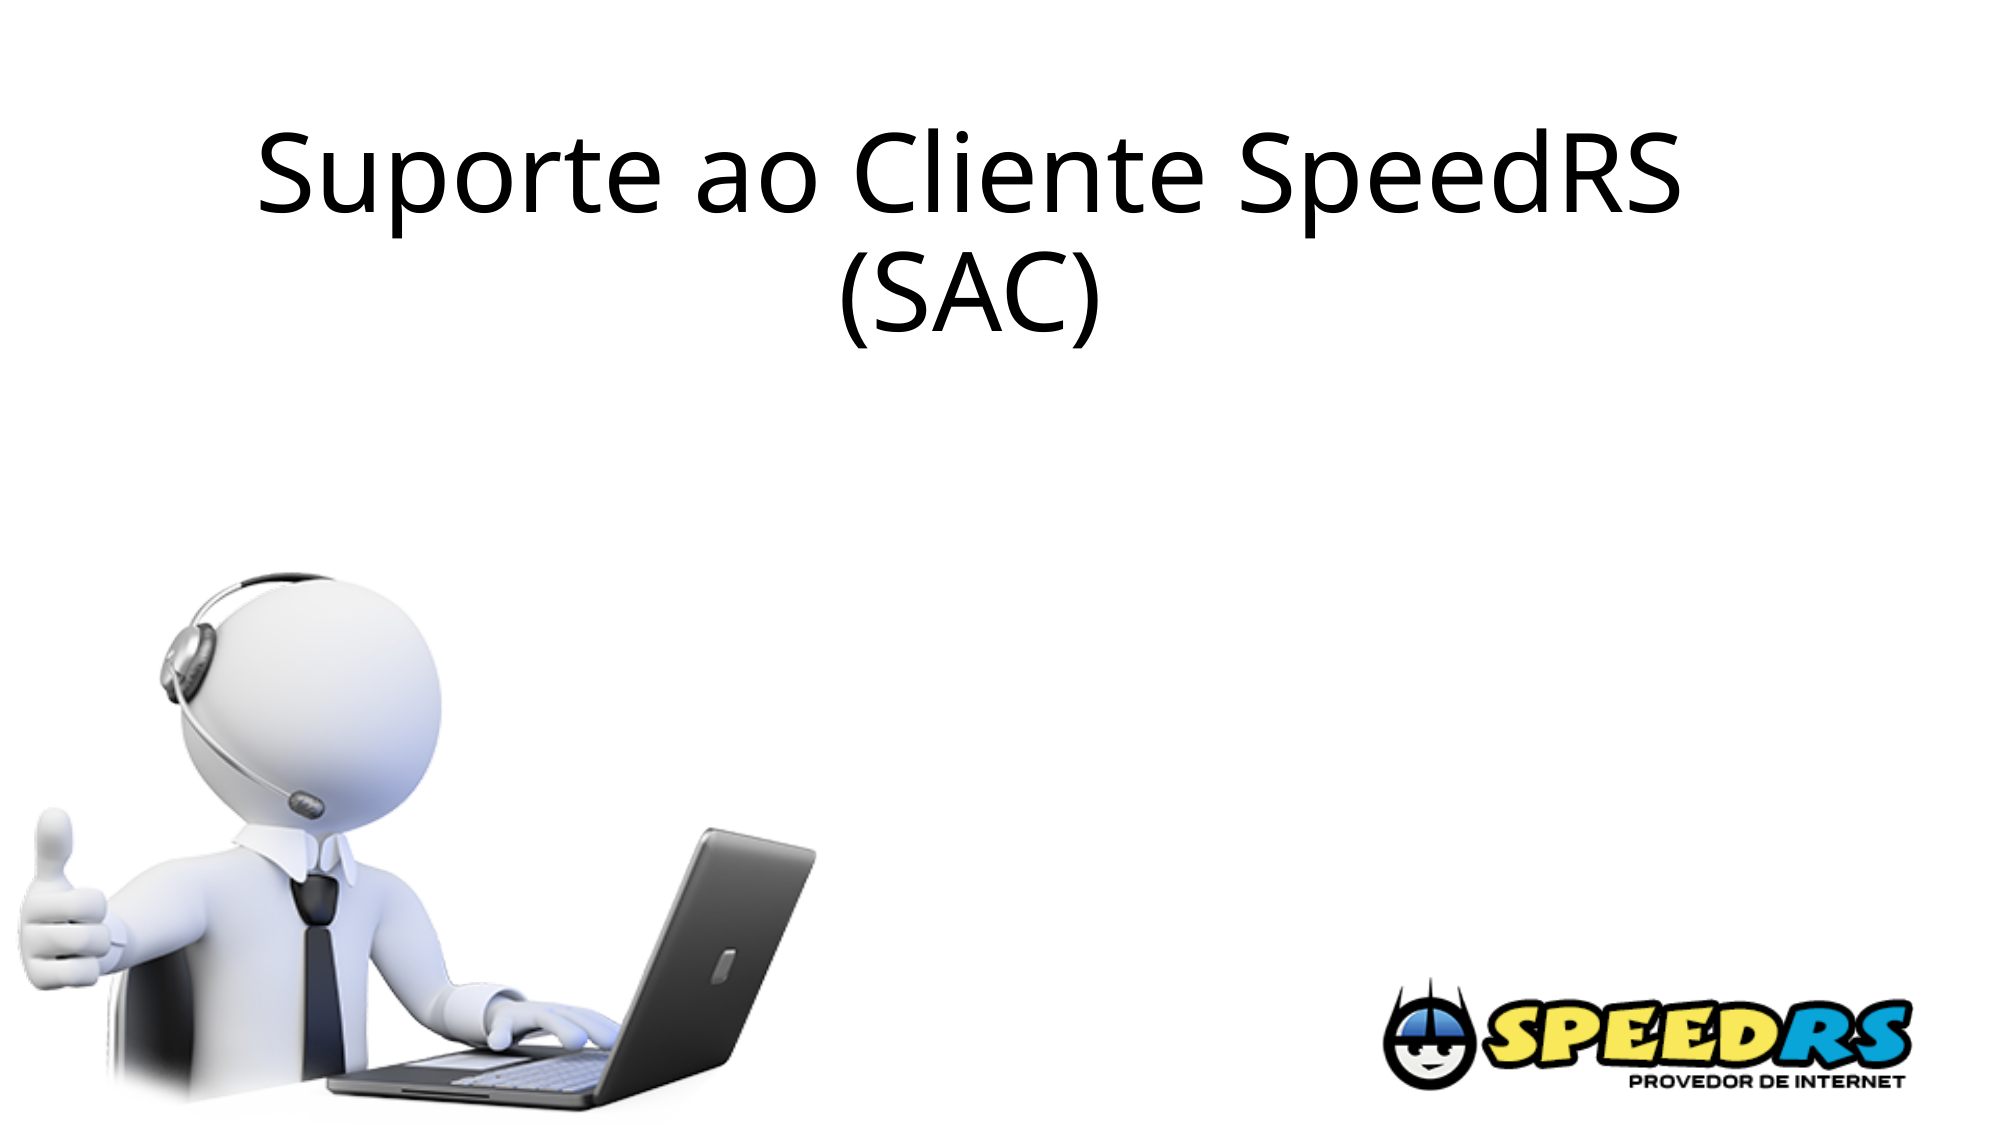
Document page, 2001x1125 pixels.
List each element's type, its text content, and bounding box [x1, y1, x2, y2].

picture [1381, 977, 1916, 1096]
title Suporte ao Cliente SpeedRS (SAC) [220, 82, 1721, 363]
picture [0, 549, 834, 1125]
